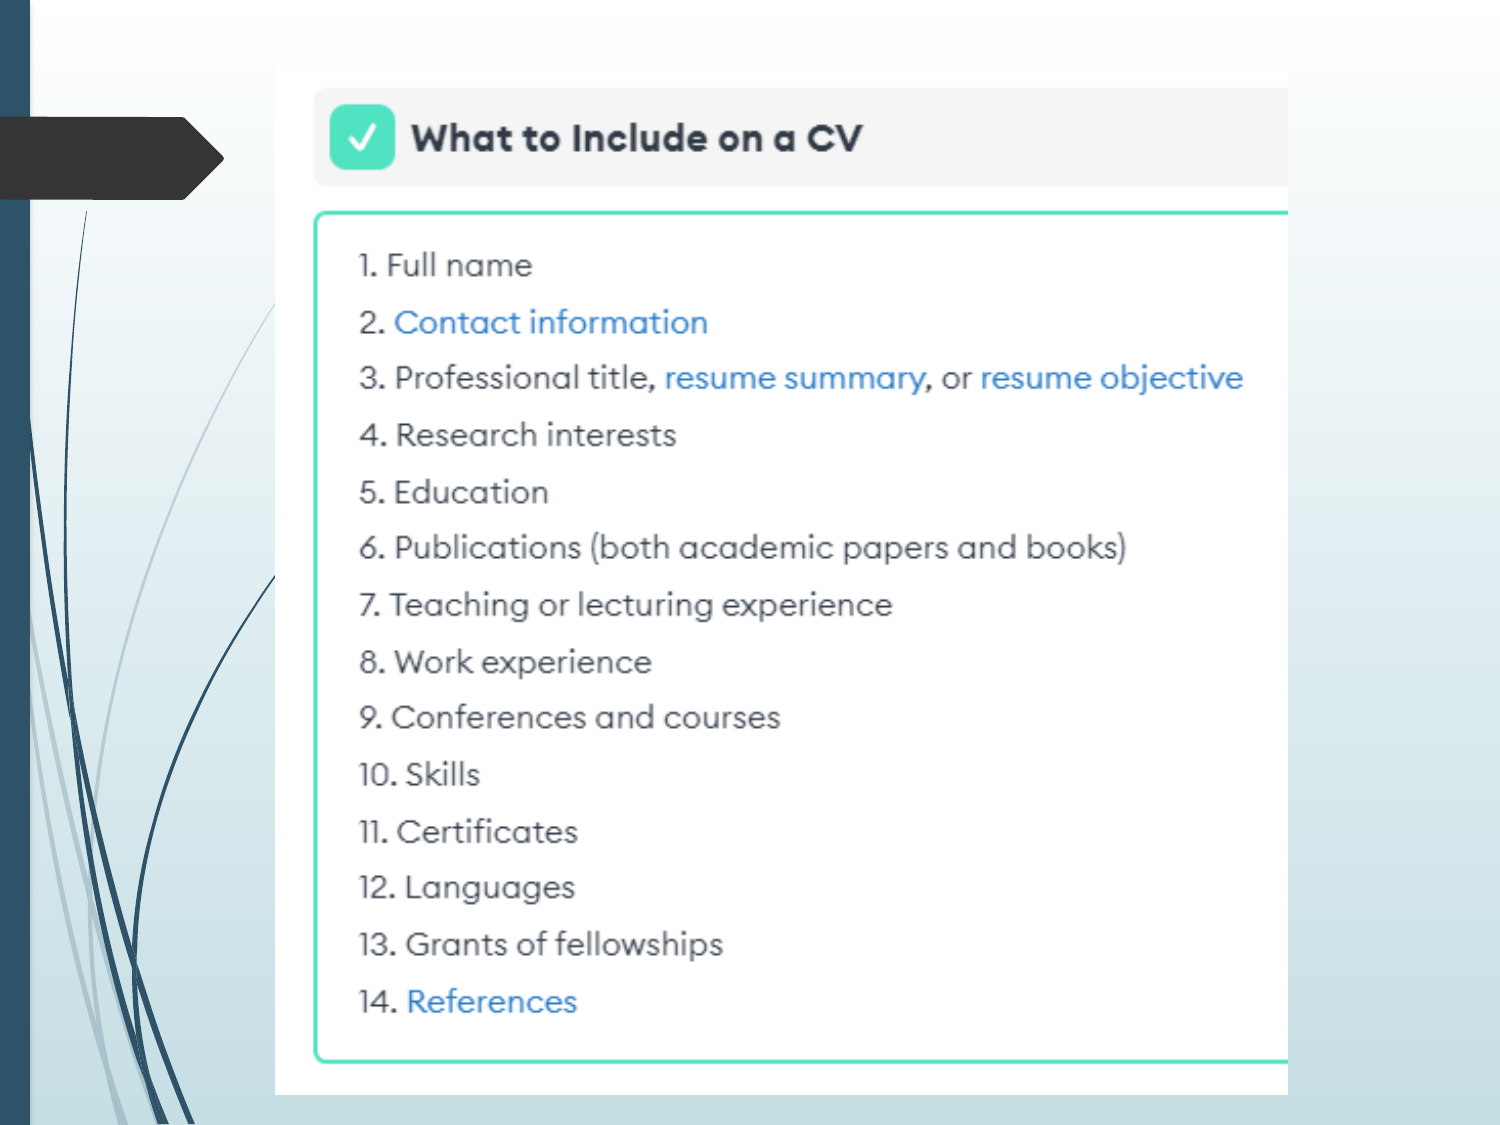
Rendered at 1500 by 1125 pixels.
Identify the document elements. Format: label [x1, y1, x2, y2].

list [274, 65, 1288, 1096]
